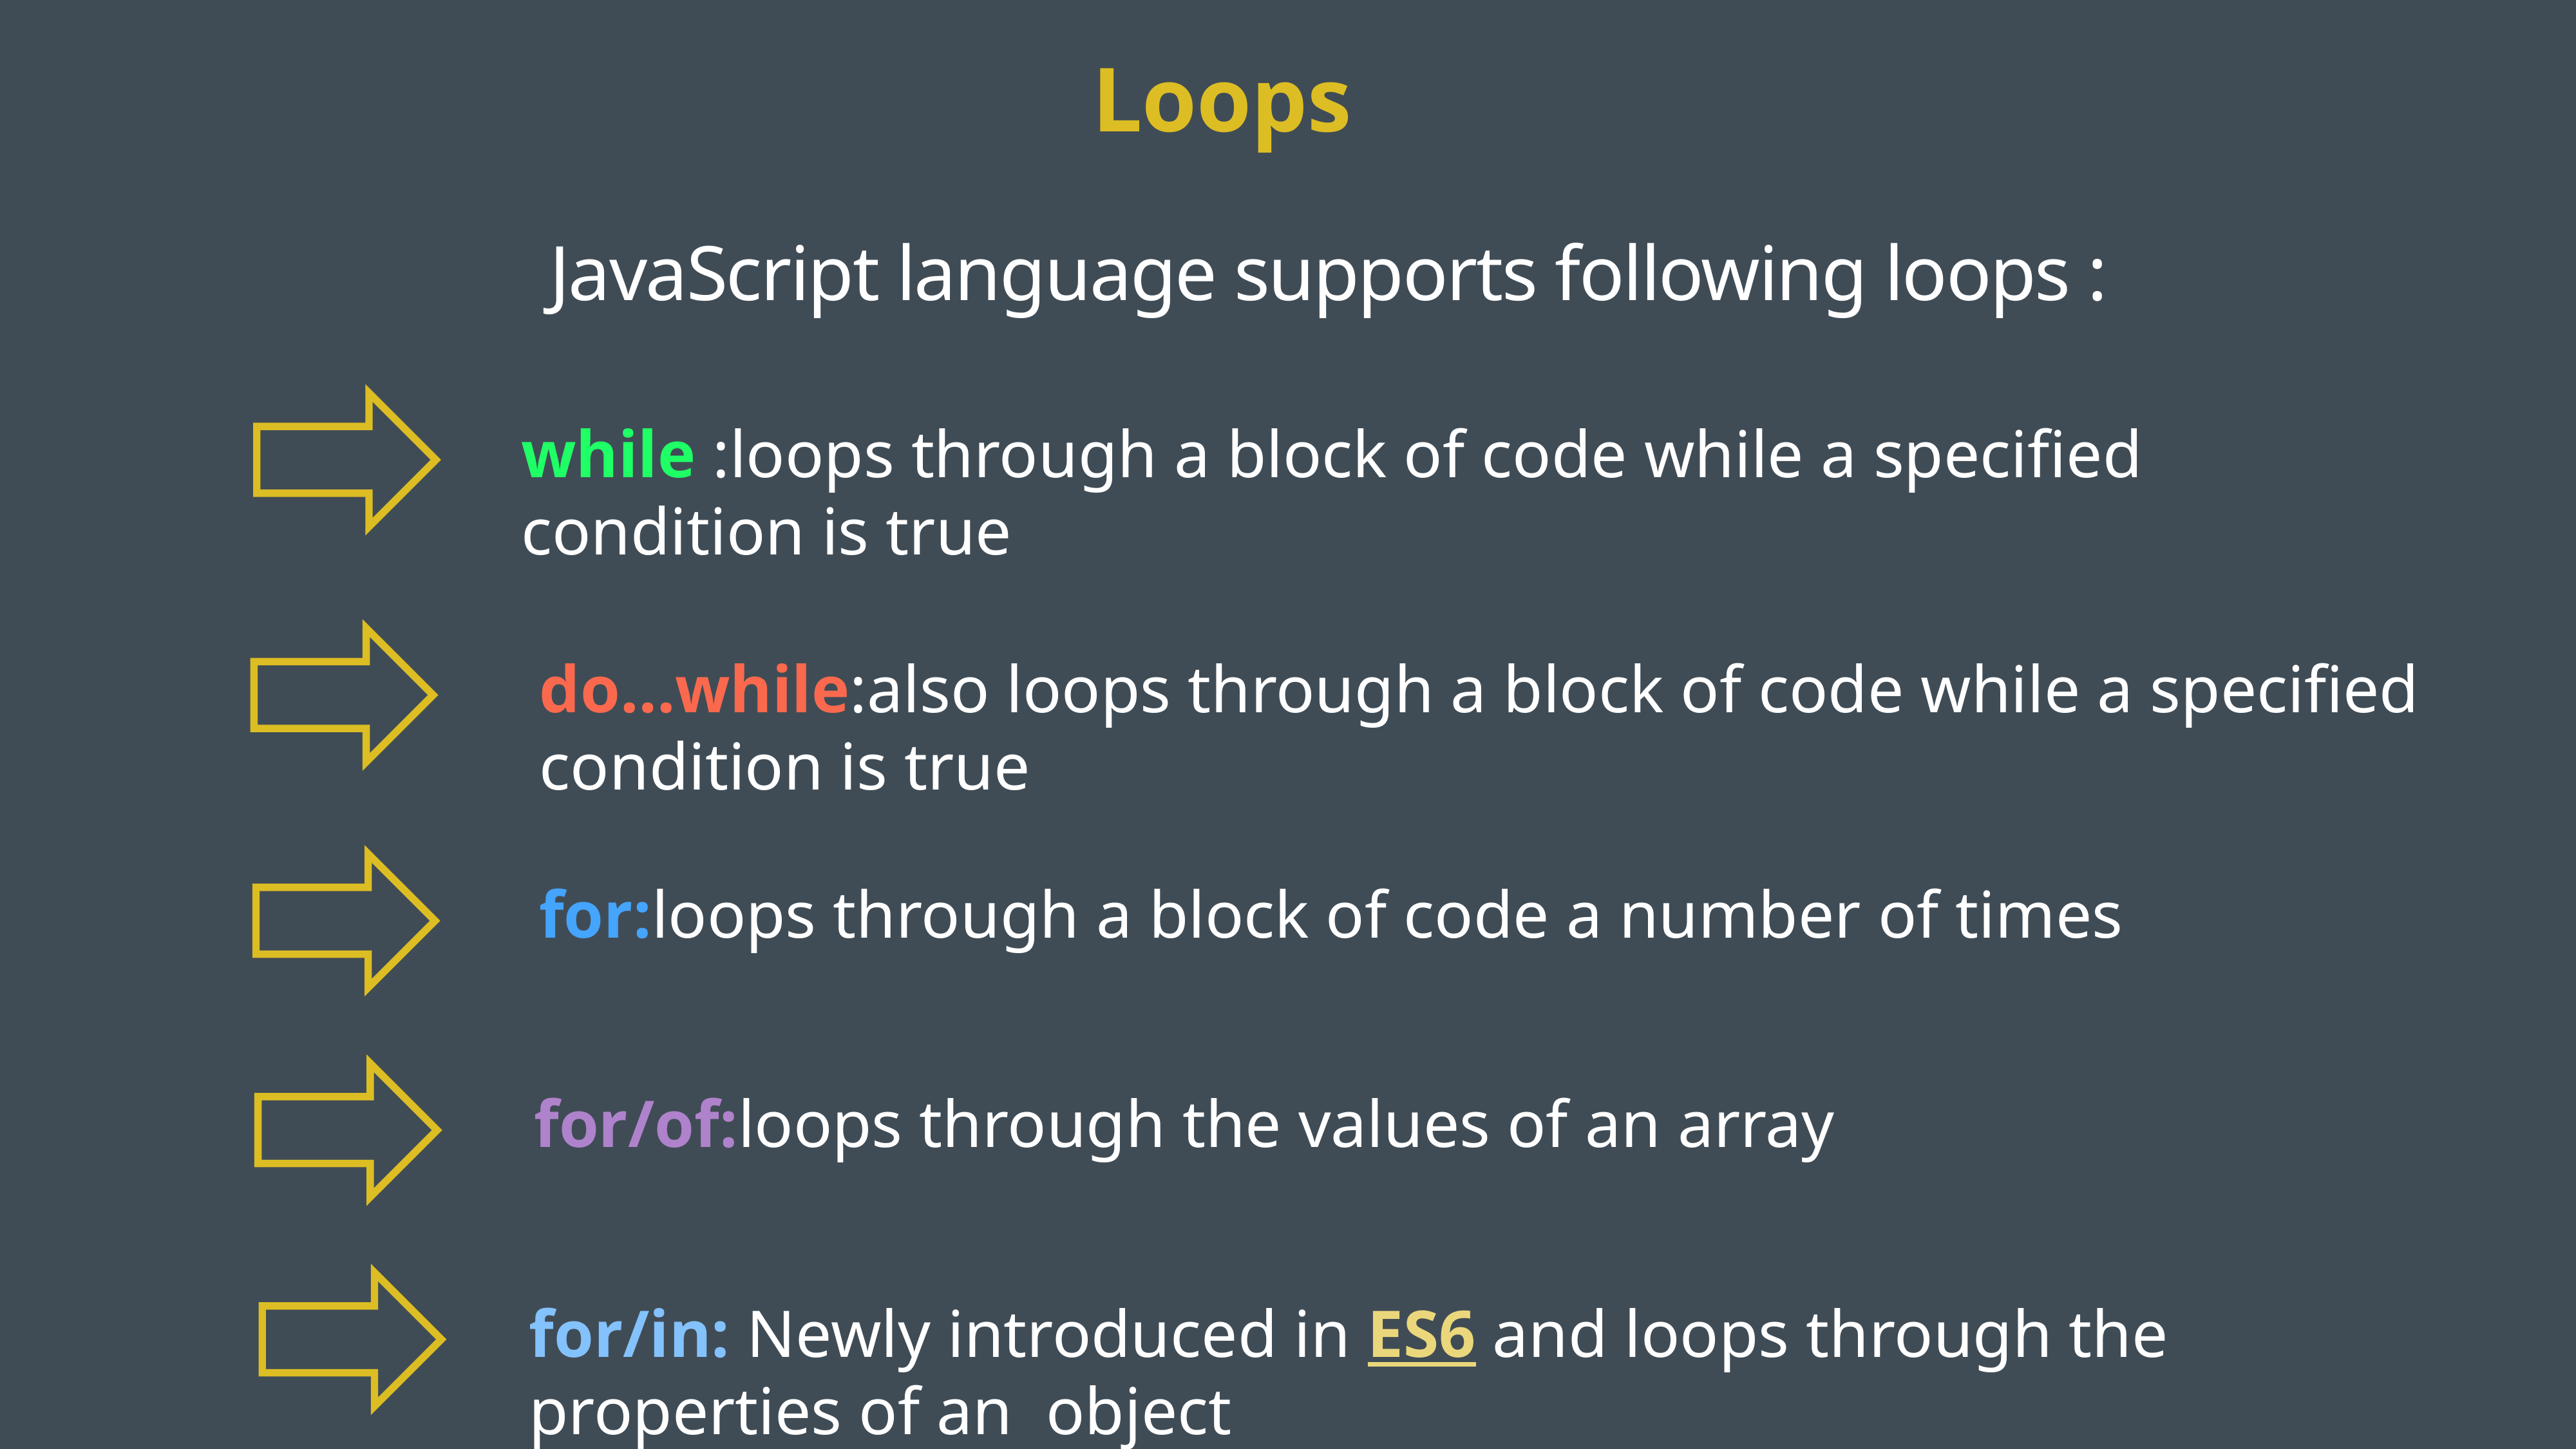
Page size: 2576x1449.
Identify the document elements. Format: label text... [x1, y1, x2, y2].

text_box JavaScript language supports following loops : [148, 217, 2508, 323]
text_box [256, 393, 436, 527]
text_box [258, 1063, 437, 1197]
text_box [262, 1273, 442, 1406]
text_box [254, 628, 433, 762]
text_box for/of:loops through the values of an array [526, 1075, 2465, 1168]
text_box do…while:also loops through a block of code while a specified condition is true [532, 641, 2477, 811]
text_box for/in: Newly introduced in ES6 and loops through the properties of an object [521, 1285, 2352, 1449]
text_box Loops [161, 64, 2283, 149]
text_box for:loops through a block of code a number of times [531, 866, 2446, 959]
text_box while :loops through a block of code while a specified condition is true [513, 405, 2436, 576]
text_box [256, 854, 435, 988]
